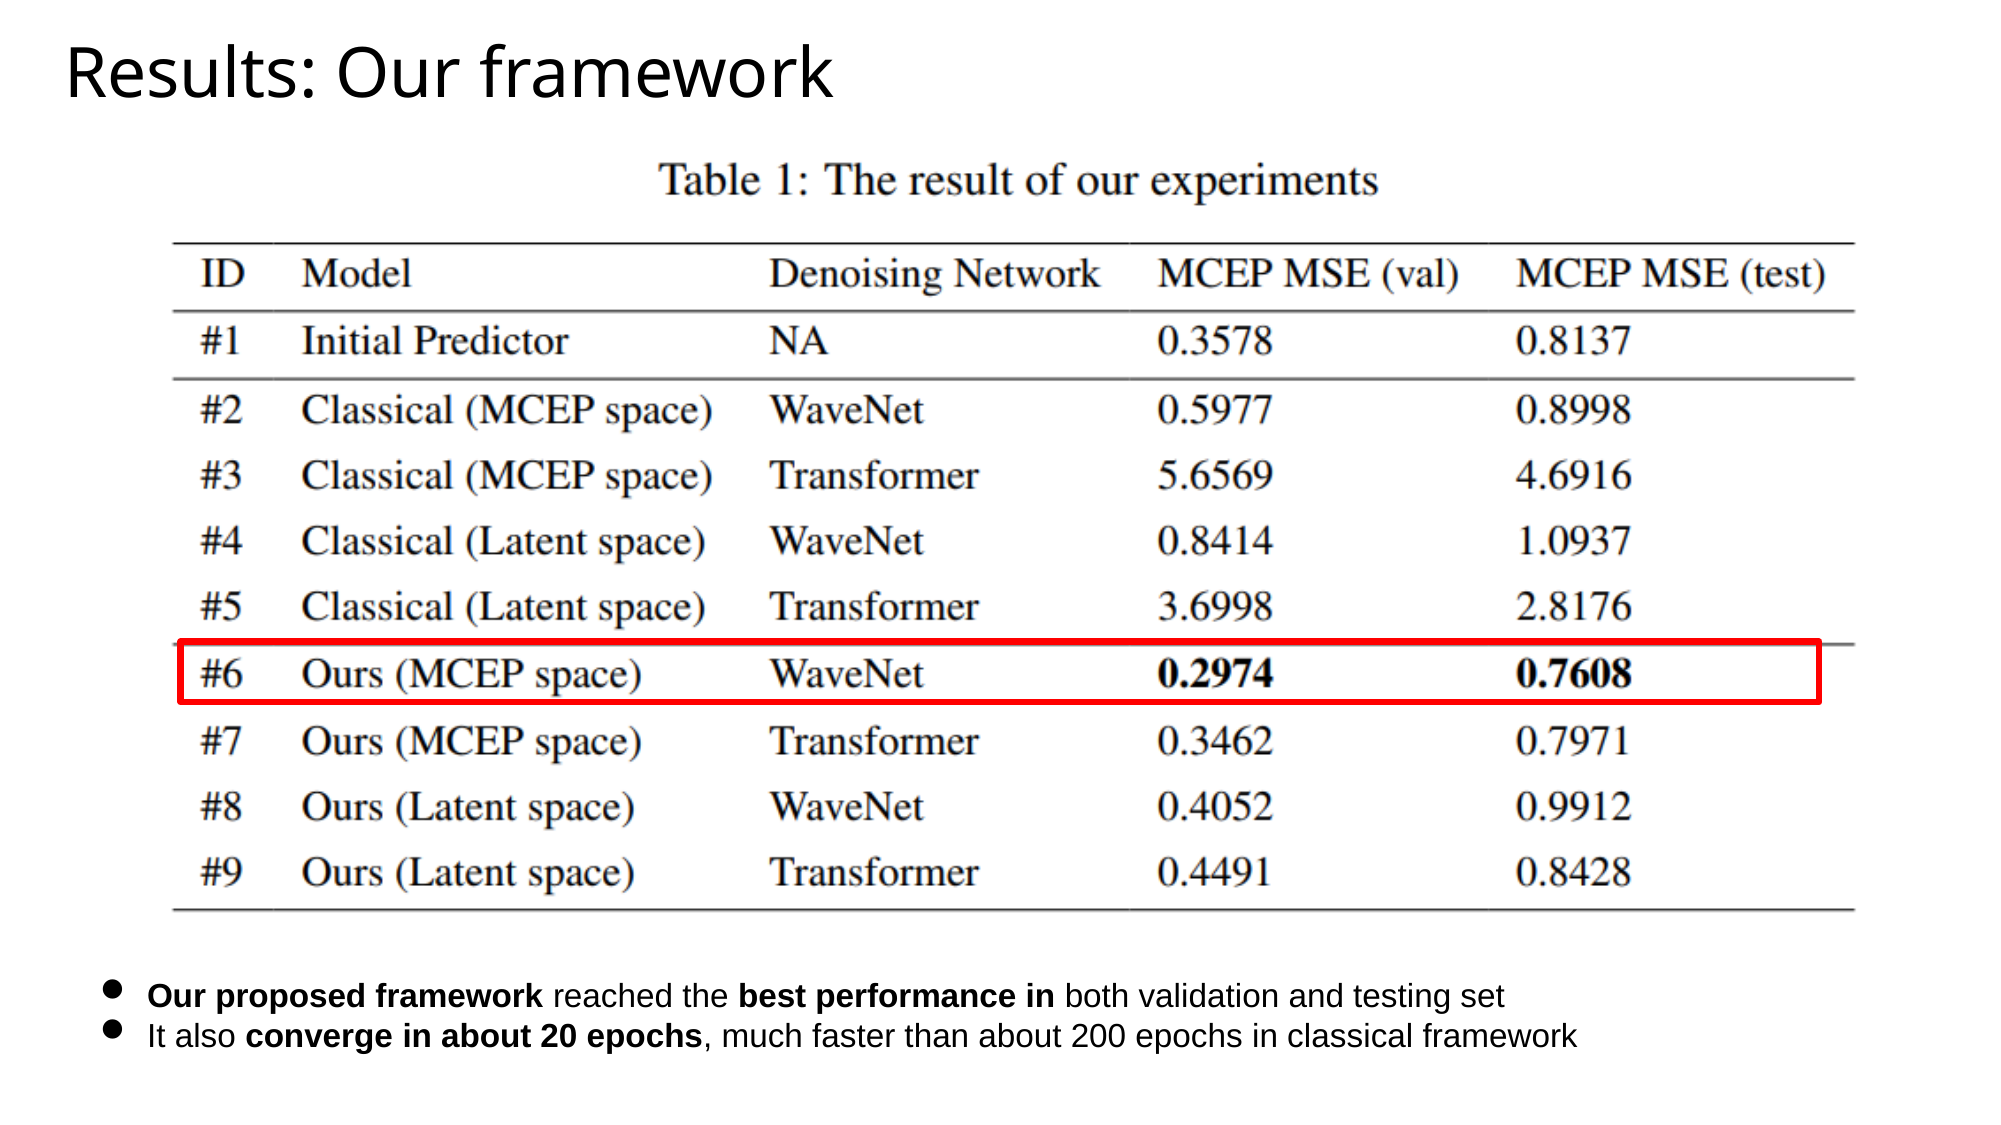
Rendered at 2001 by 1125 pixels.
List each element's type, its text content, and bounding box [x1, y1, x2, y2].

picture [104, 87, 1896, 955]
title Results: Our framework [44, 17, 1956, 143]
text_box Our proposed framework reached the best performance in both validation and testing set It also converge in about 20 epochs, much faster than about 200 epochs in classical framework [85, 966, 1595, 1062]
